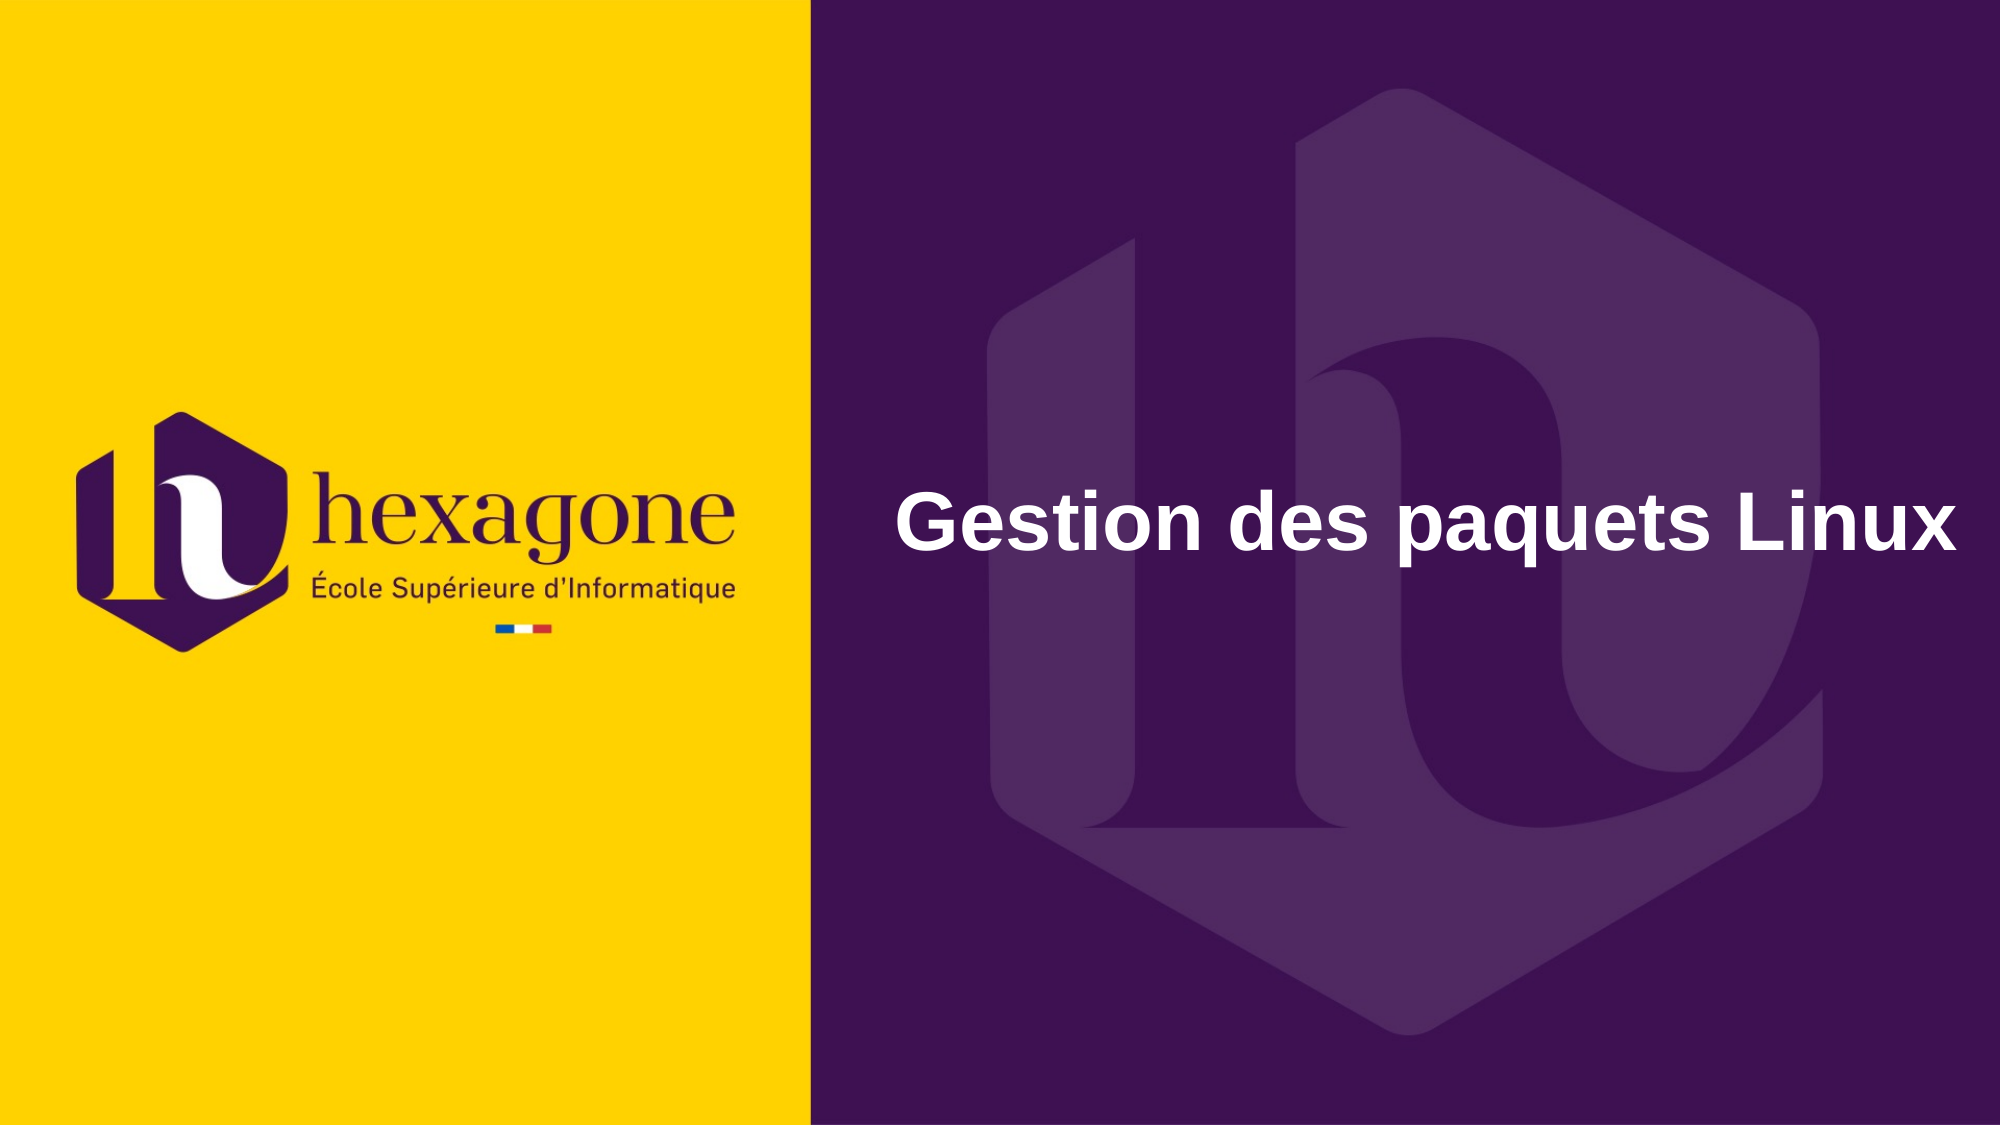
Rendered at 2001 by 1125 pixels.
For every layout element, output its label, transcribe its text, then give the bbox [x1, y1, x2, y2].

picture [0, 0, 2000, 1125]
title Gestion des paquets Linux [879, 184, 1977, 576]
